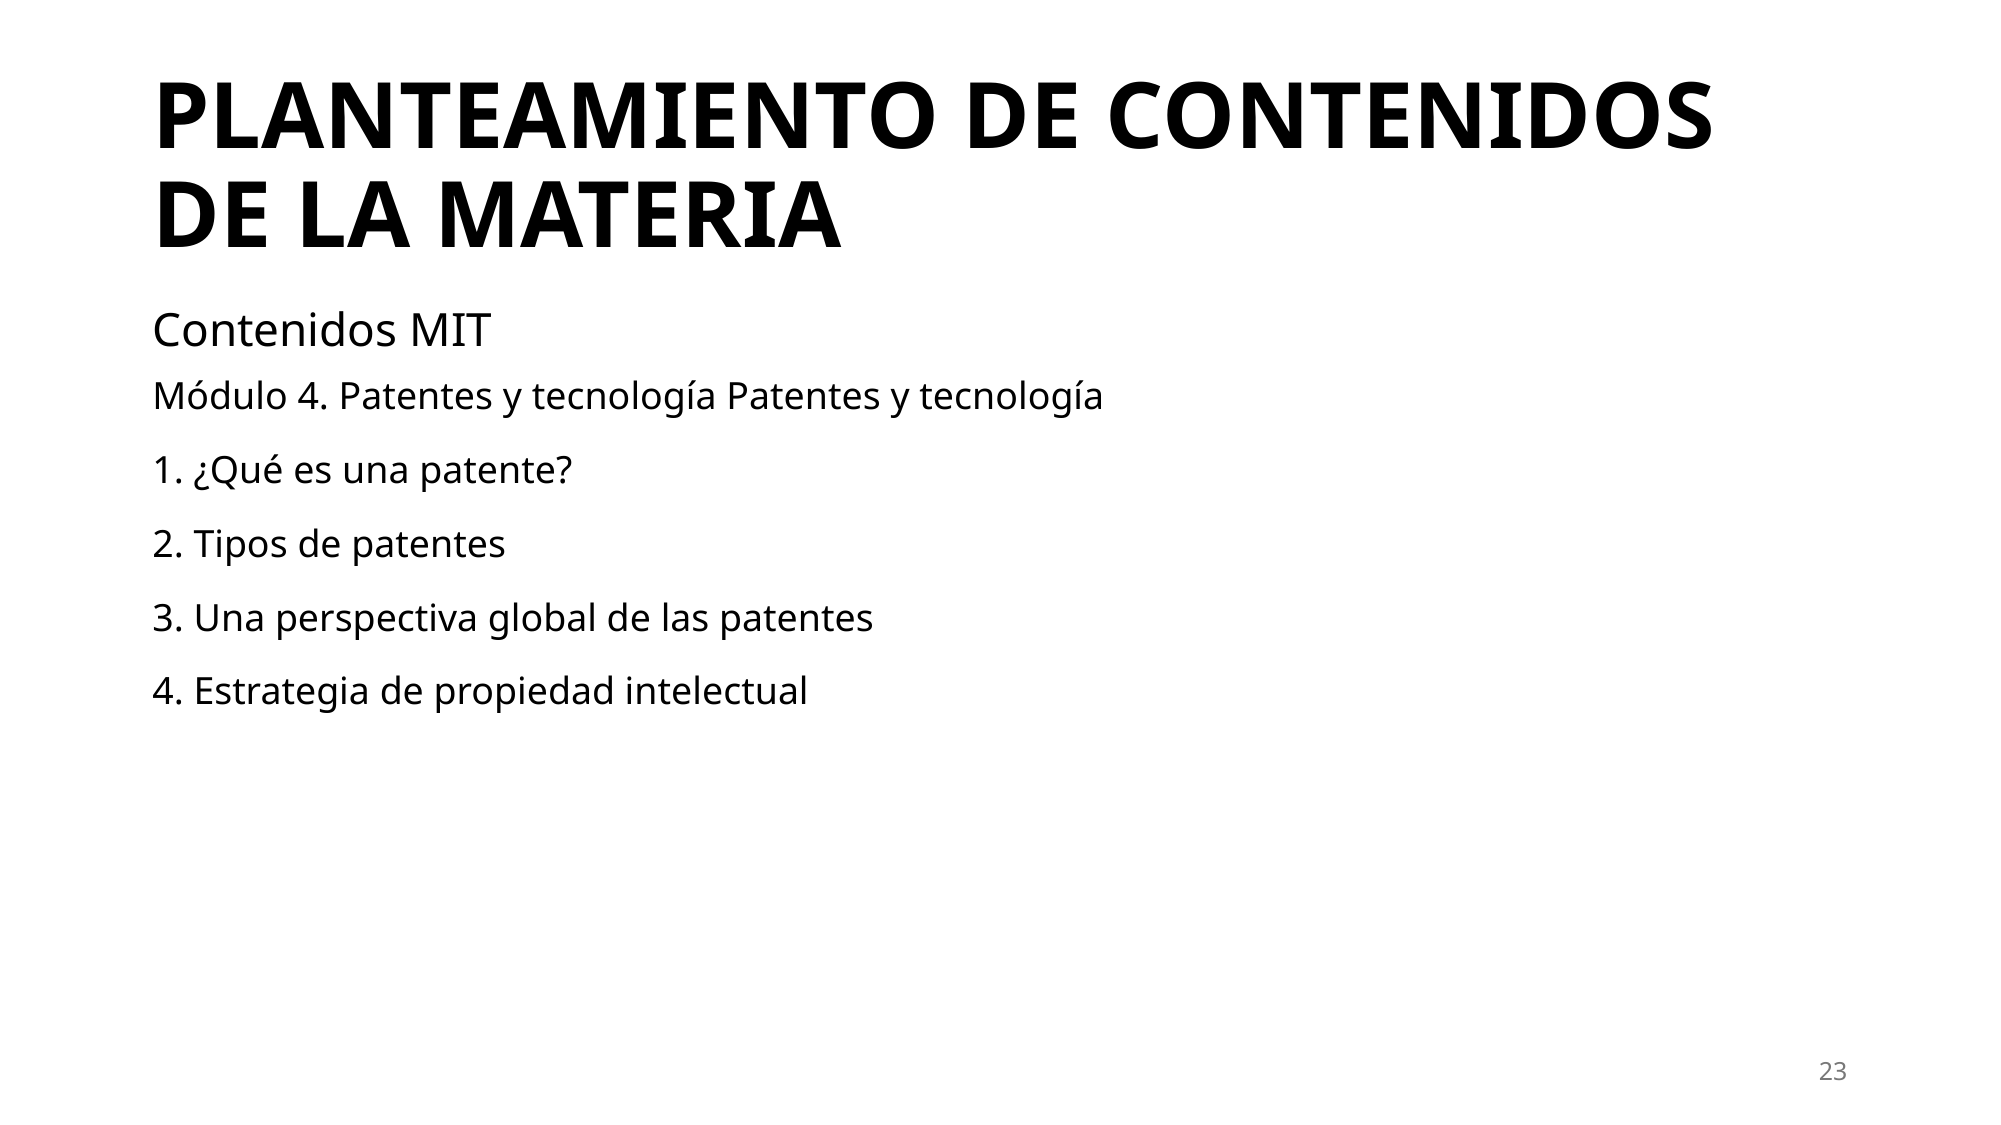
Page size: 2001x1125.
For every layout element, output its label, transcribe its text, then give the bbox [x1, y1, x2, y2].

slide_number 23 [1412, 1042, 1863, 1103]
list Contenidos MIT Módulo 4. Patentes y tecnología Patentes y tecnología 1. ¿Qué es una patente? 2. Tipos de patentes 3. Una perspectiva global de las patentes 4. Estrategia de propiedad intelectual [137, 299, 1863, 980]
title PLANTEAMIENTO DE CONTENIDOS DE LA MATERIA [137, 59, 1863, 278]
